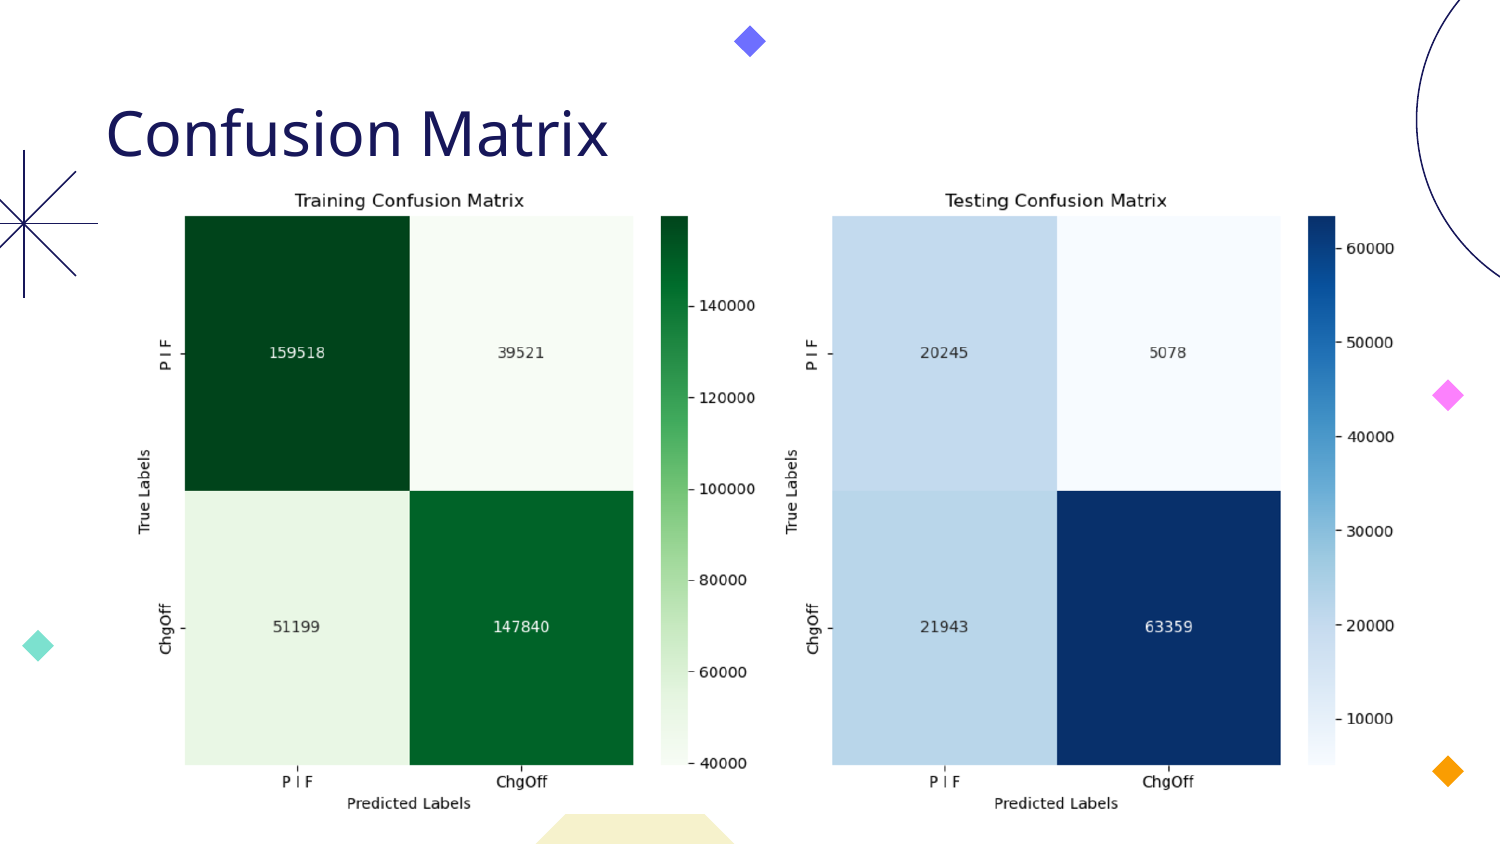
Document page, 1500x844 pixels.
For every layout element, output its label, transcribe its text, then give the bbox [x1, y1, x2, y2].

title Confusion Matrix [90, 78, 1354, 173]
picture [104, 192, 1411, 814]
